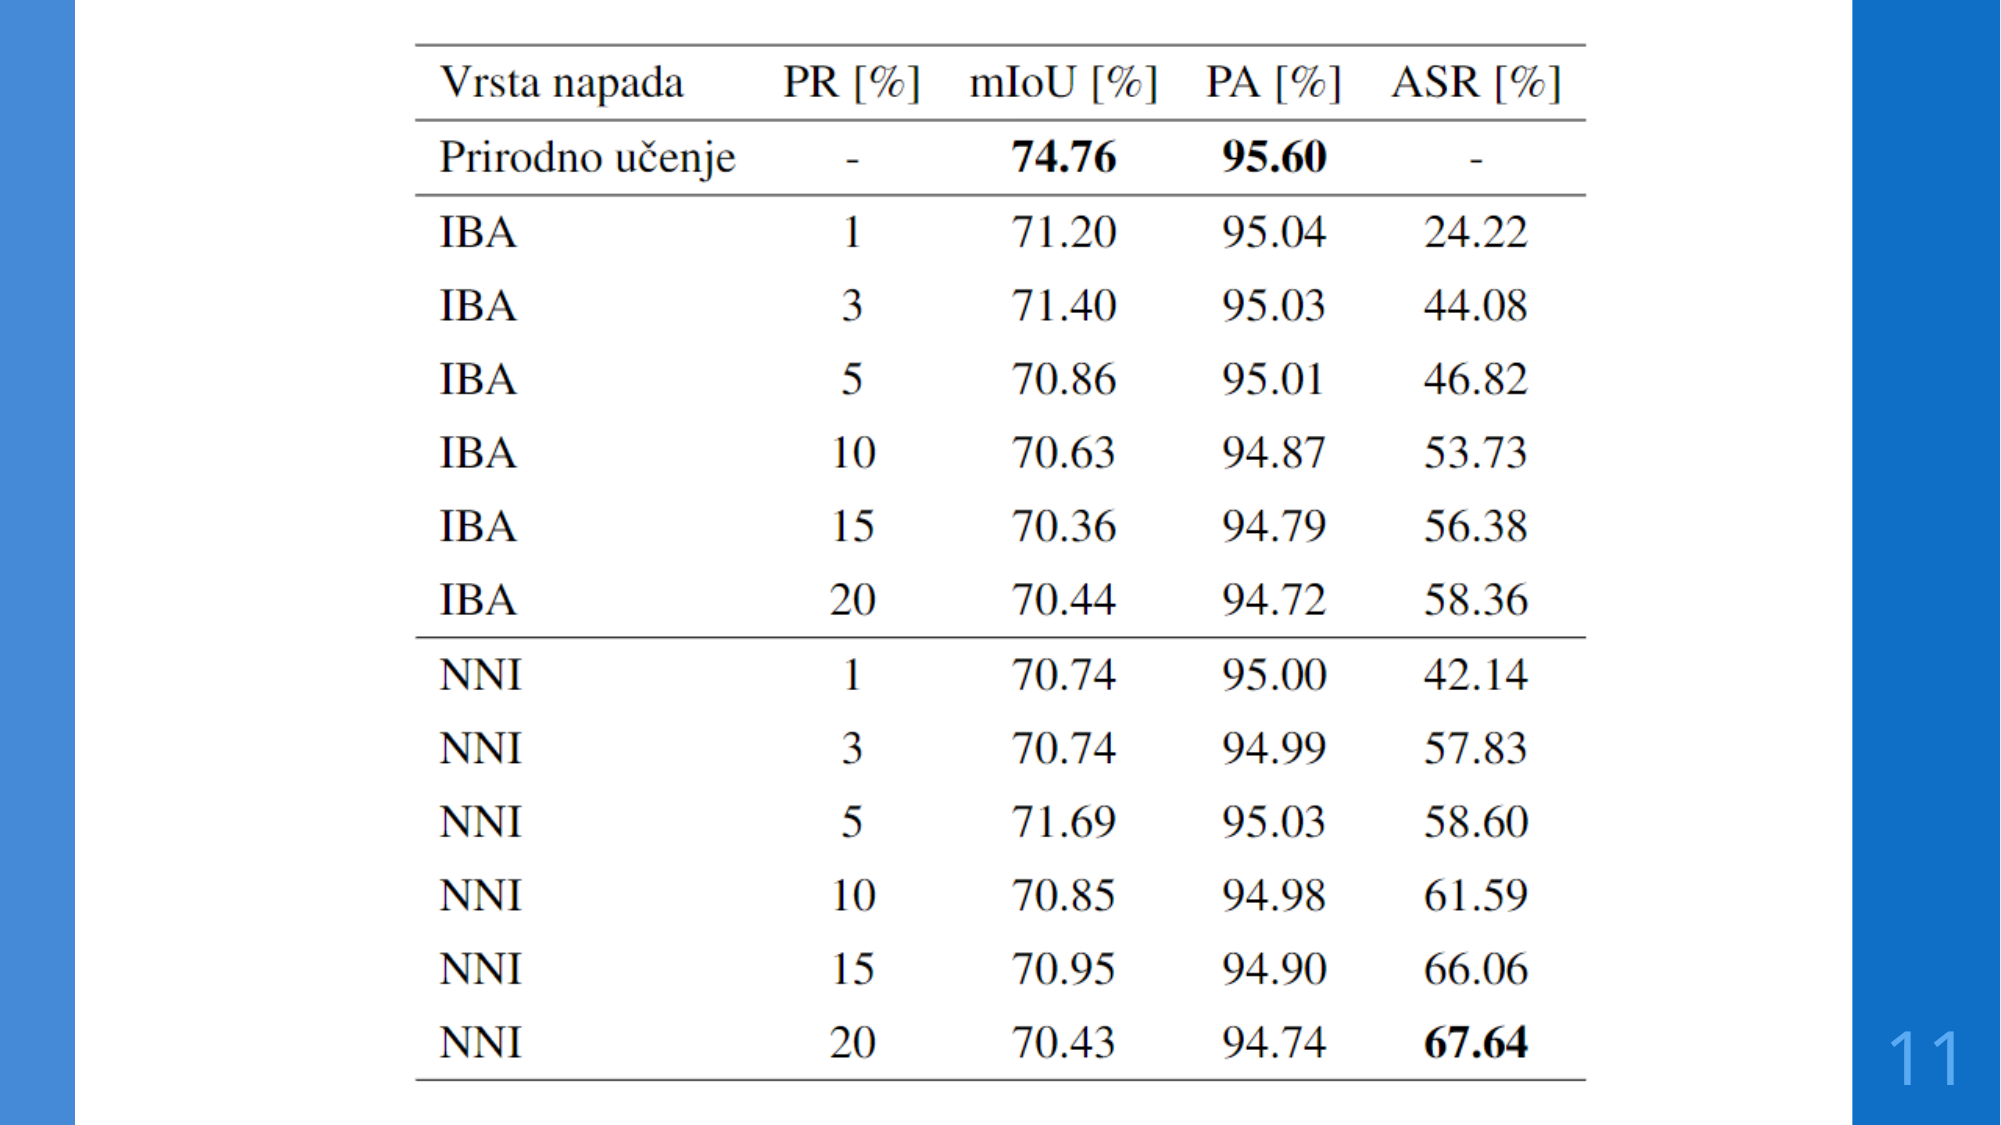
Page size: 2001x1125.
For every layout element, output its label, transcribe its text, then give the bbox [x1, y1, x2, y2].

picture [394, 25, 1605, 1100]
slide_number 10 [1852, 1012, 2000, 1110]
